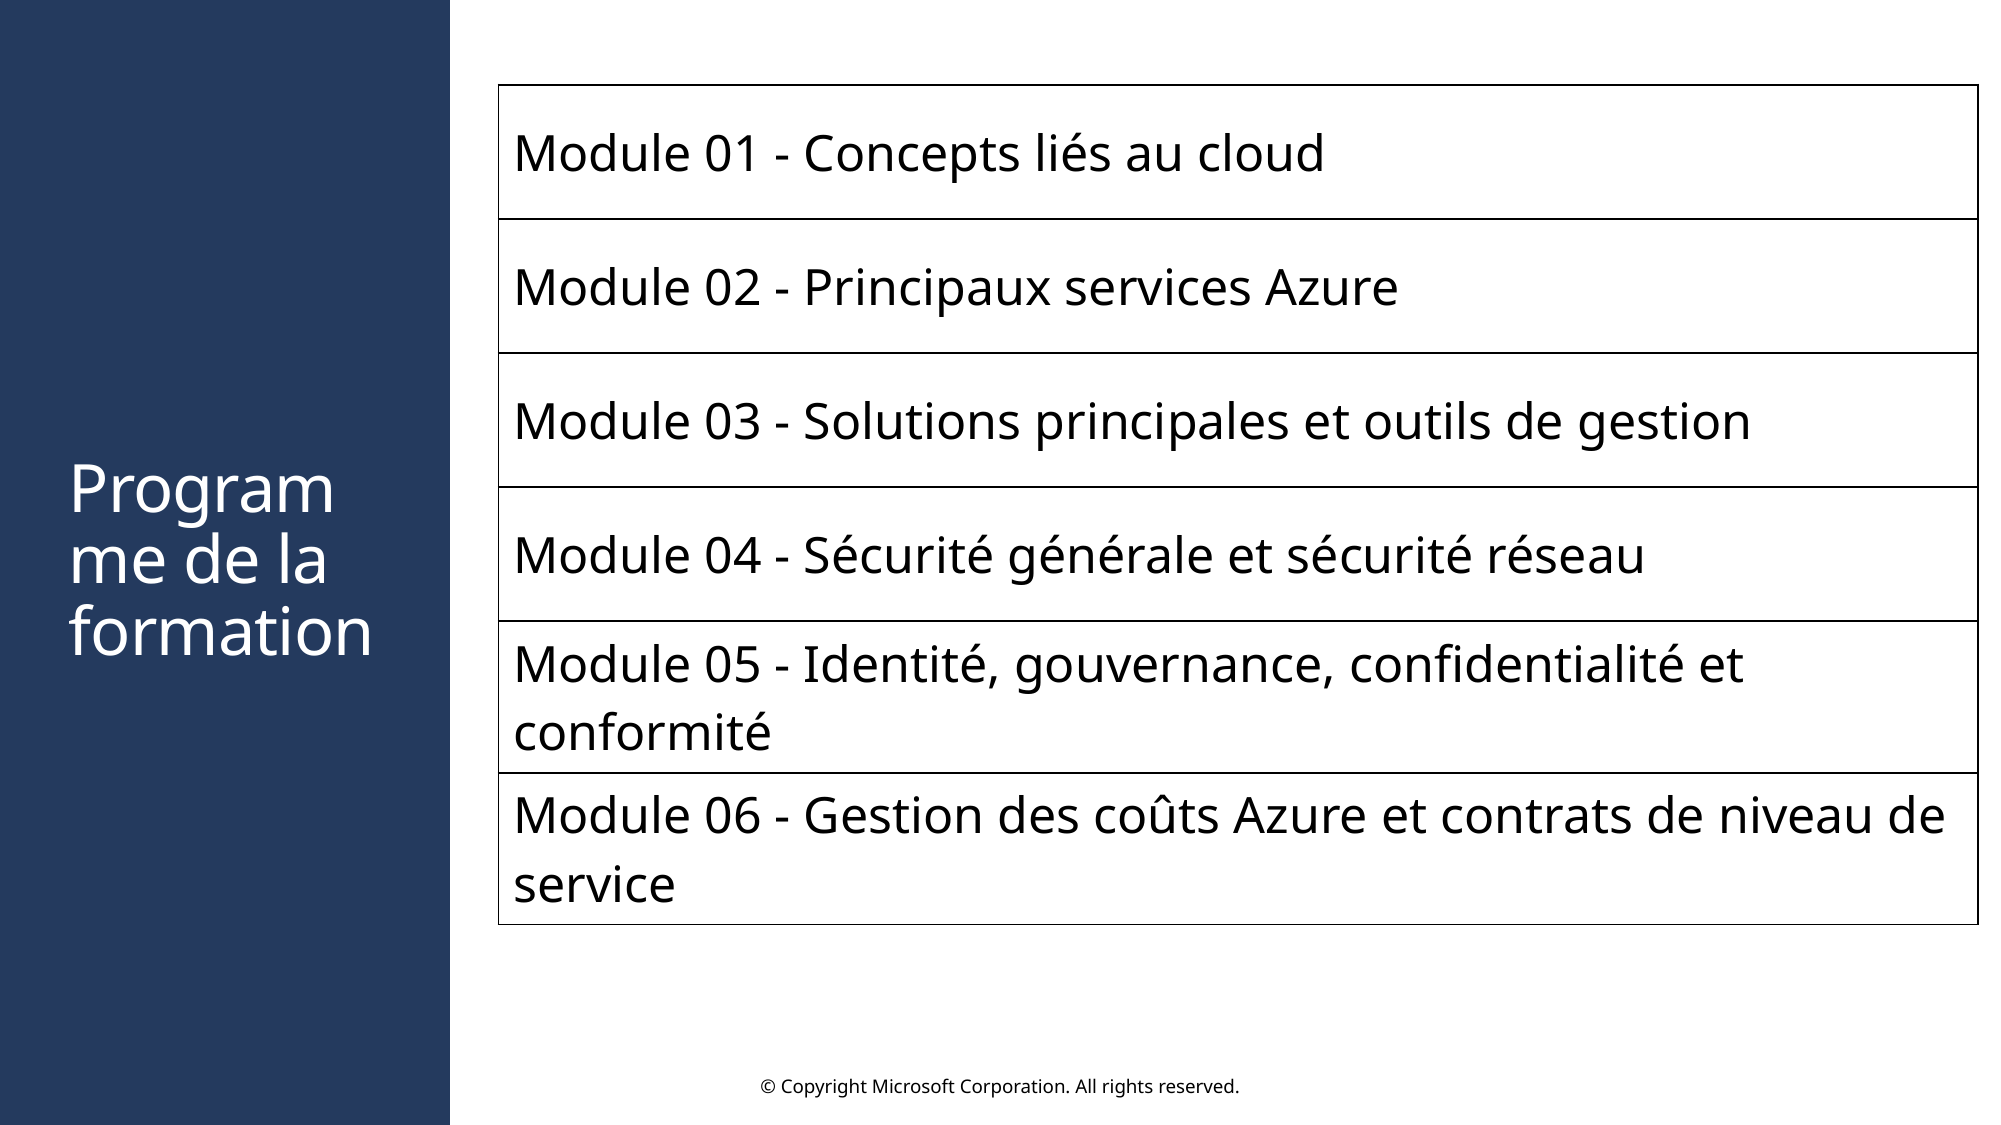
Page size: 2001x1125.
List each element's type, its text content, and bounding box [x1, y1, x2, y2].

table_cell Module 05 - Identité, gouvernance, confidentialité et conformité [499, 622, 1977, 772]
table_cell Module 04 - Sécurité générale et sécurité réseau [499, 488, 1977, 620]
title Programme de la formation [68, 506, 391, 619]
table_cell Module 03 - Solutions principales et outils de gestion [499, 354, 1977, 486]
table_cell Module 06 - Gestion des coûts Azure et contrats de niveau de service [499, 774, 1977, 924]
table_header Module 01 - Concepts liés au cloud [499, 86, 1977, 218]
table_cell Module 02 - Principaux services Azure [499, 220, 1977, 352]
